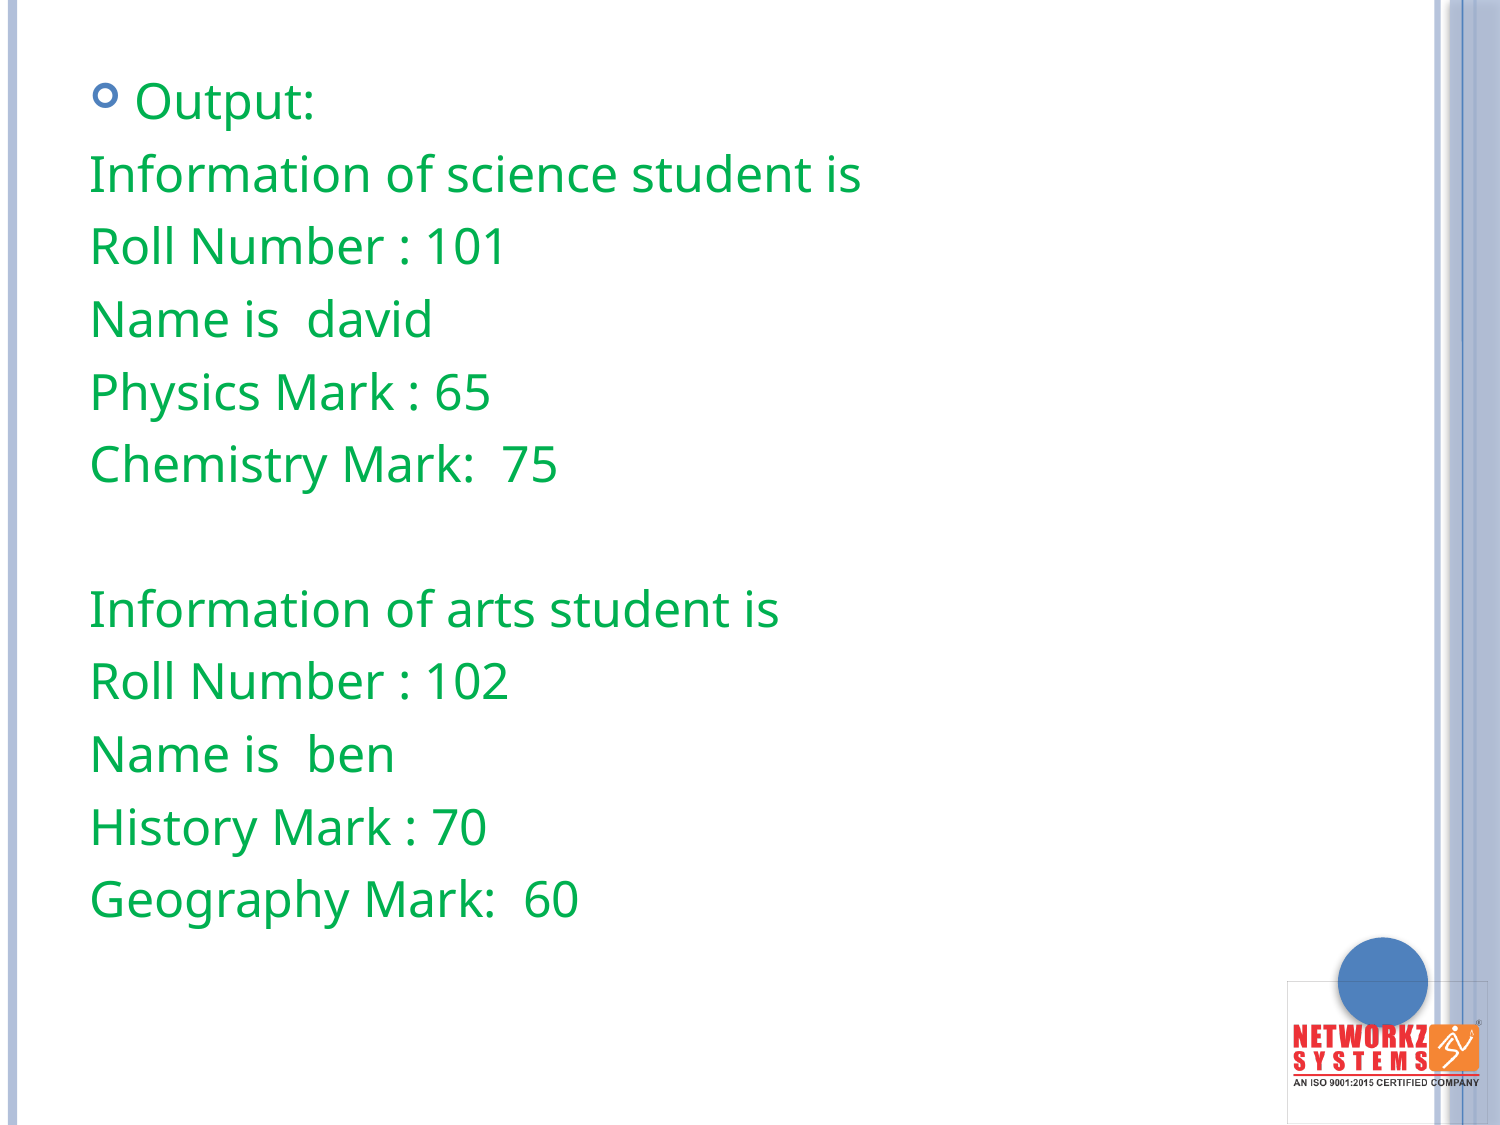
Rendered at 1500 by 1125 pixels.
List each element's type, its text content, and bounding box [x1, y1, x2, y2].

picture [1286, 981, 1489, 1124]
list Output: Information of science student is Roll Number : 101 Name is david Physics Mark : 65 Chemistry Mark: 75 Information of arts student is Roll Number : 102 Name is ben History Mark : 70 Geography Mark: 60 [75, 62, 1425, 1018]
